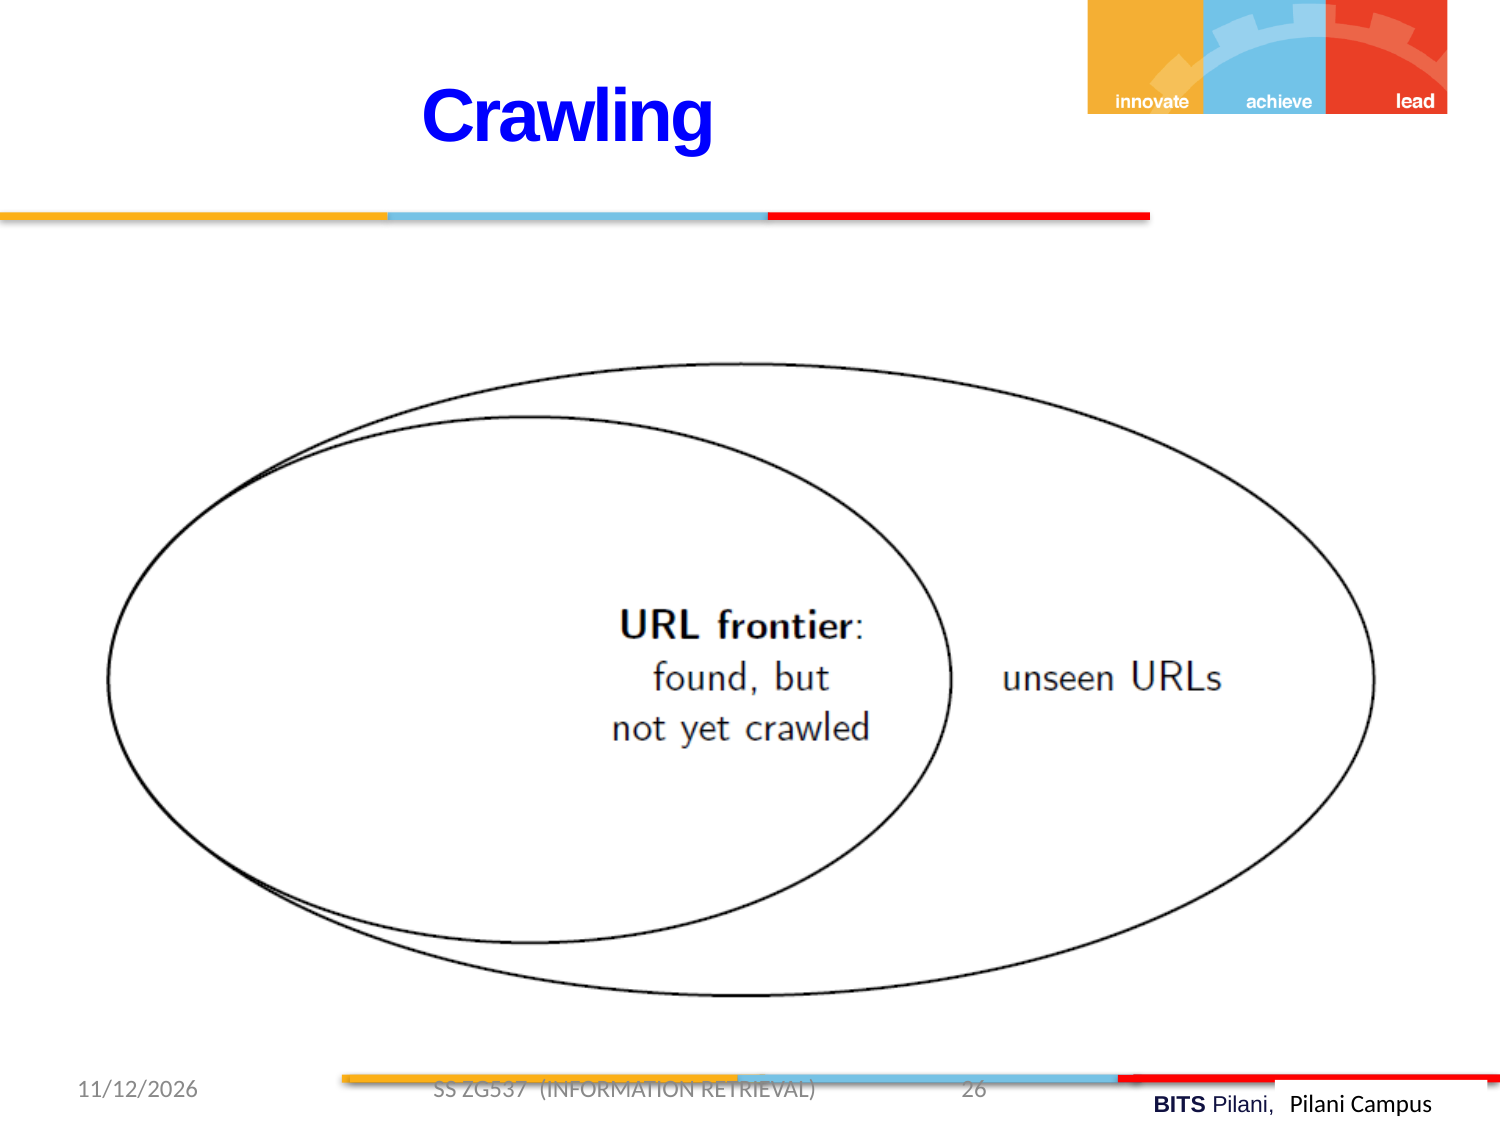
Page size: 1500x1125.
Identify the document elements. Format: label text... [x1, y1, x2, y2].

text_box 3/13/2019 SS ZG537 (INFORMATION RETRIEVAL) 26 [62, 1072, 1050, 1125]
picture [94, 262, 1406, 1035]
text_box Pilani Campus [1274, 1079, 1488, 1125]
list Crawling [50, 24, 1088, 213]
picture [1087, 0, 1448, 114]
